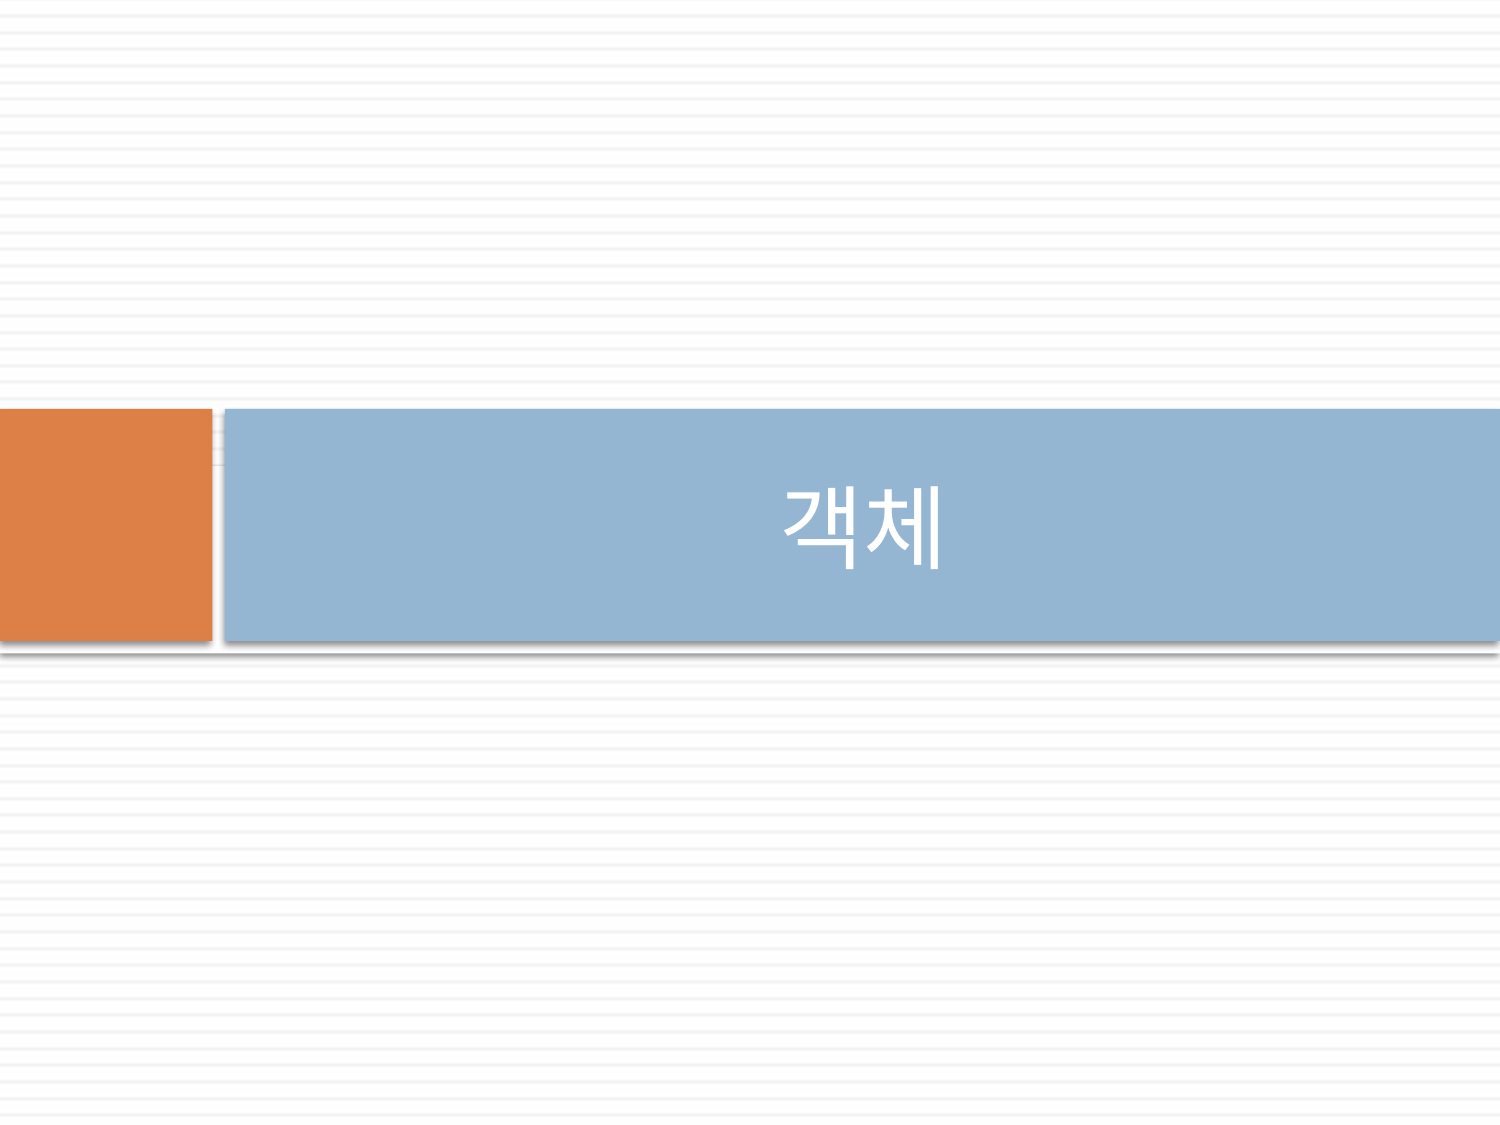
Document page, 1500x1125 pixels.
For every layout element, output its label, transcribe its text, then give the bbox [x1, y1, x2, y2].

title 객체 [238, 444, 1489, 607]
